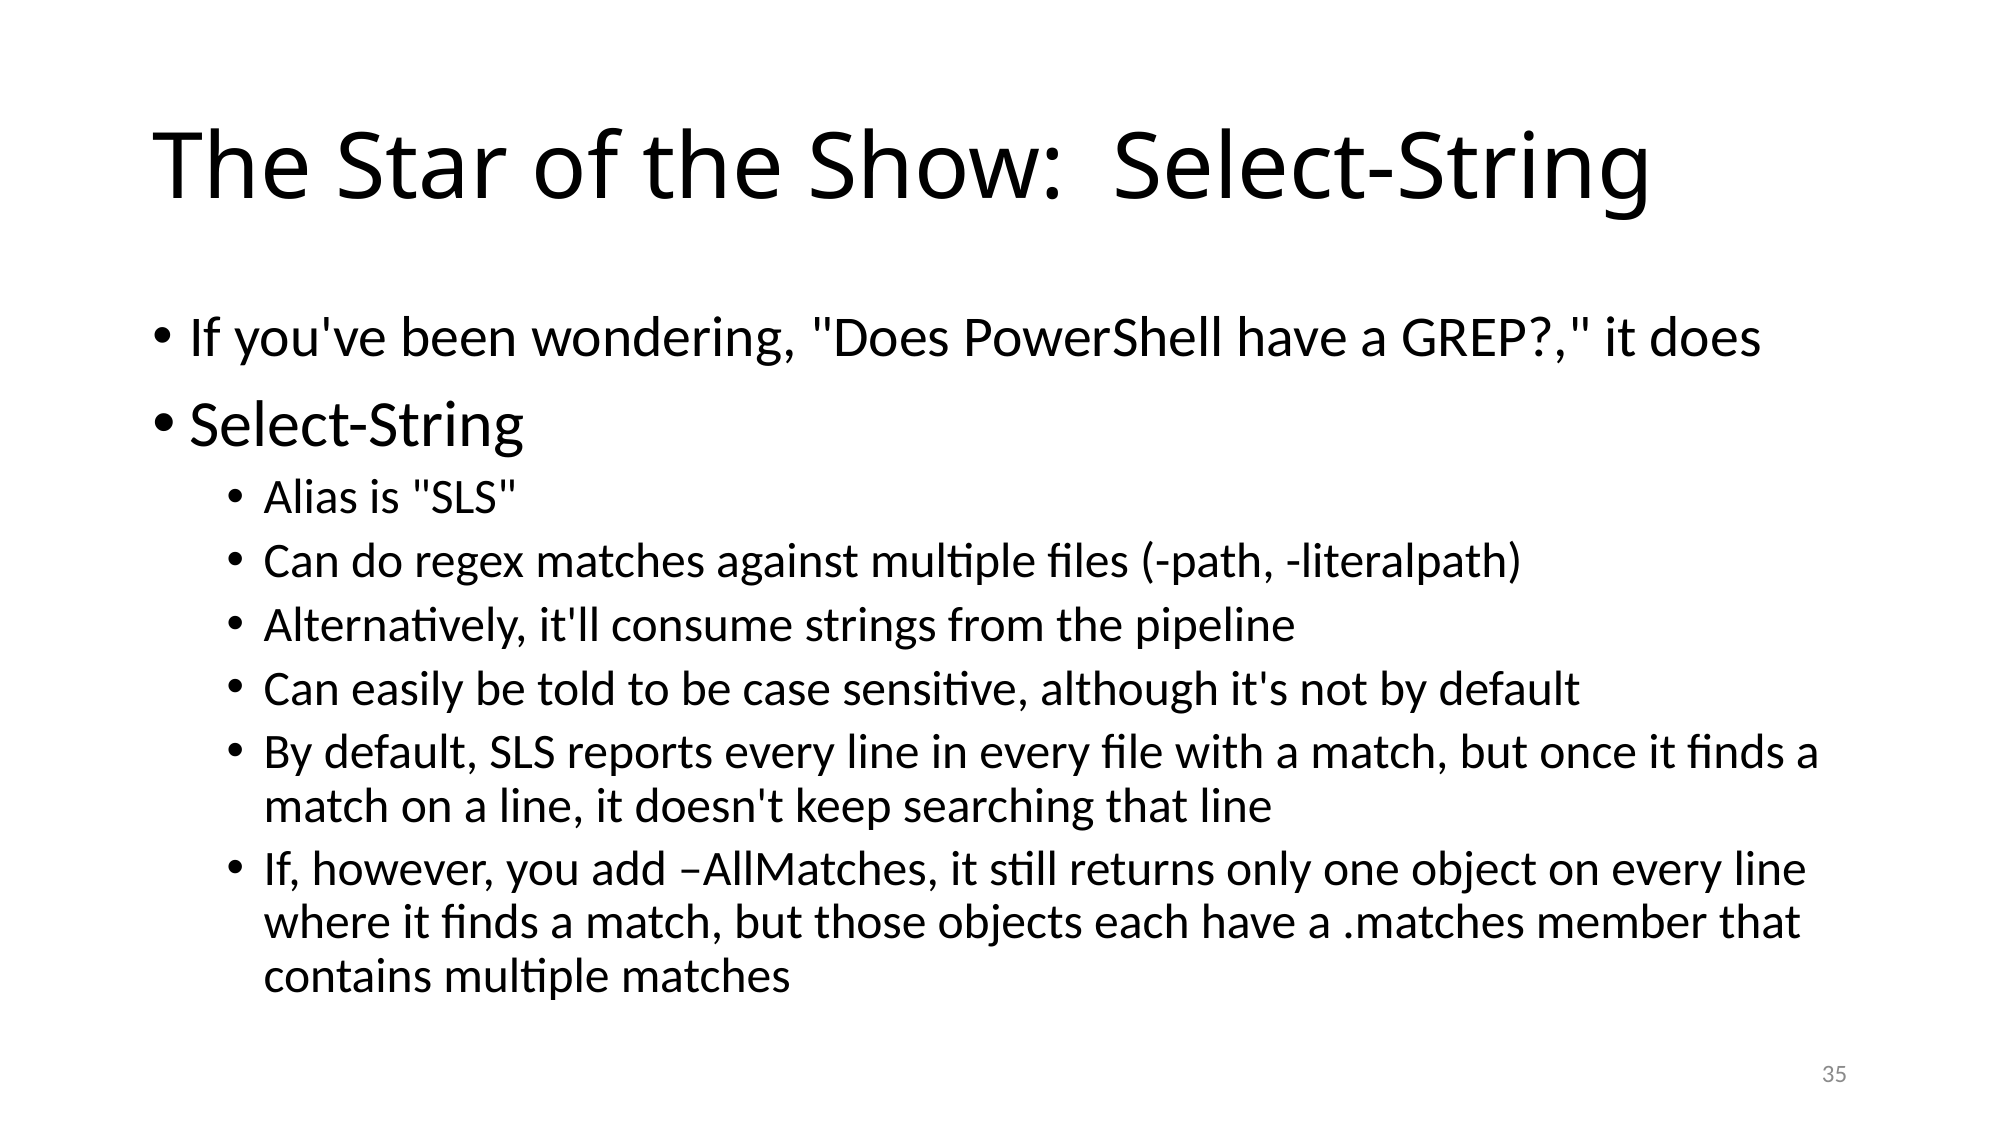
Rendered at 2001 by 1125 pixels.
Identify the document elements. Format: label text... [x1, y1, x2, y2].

list If you've been wondering, "Does PowerShell have a GREP?," it does Select-String Alias is "SLS" Can do regex matches against multiple files (-path, -literalpath) Alternatively, it'll consume strings from the pipeline Can easily be told to be case sensitive, although it's not by default By default, SLS reports every line in every file with a match, but once it finds a match on a line, it doesn't keep searching that line If, however, you add –AllMatches, it still returns only one object on every line where it finds a match, but those objects each have a .matches member that contains multiple matches [137, 299, 1863, 1014]
title The Star of the Show: Select-String [137, 59, 1863, 278]
slide_number 35 [1412, 1042, 1863, 1103]
